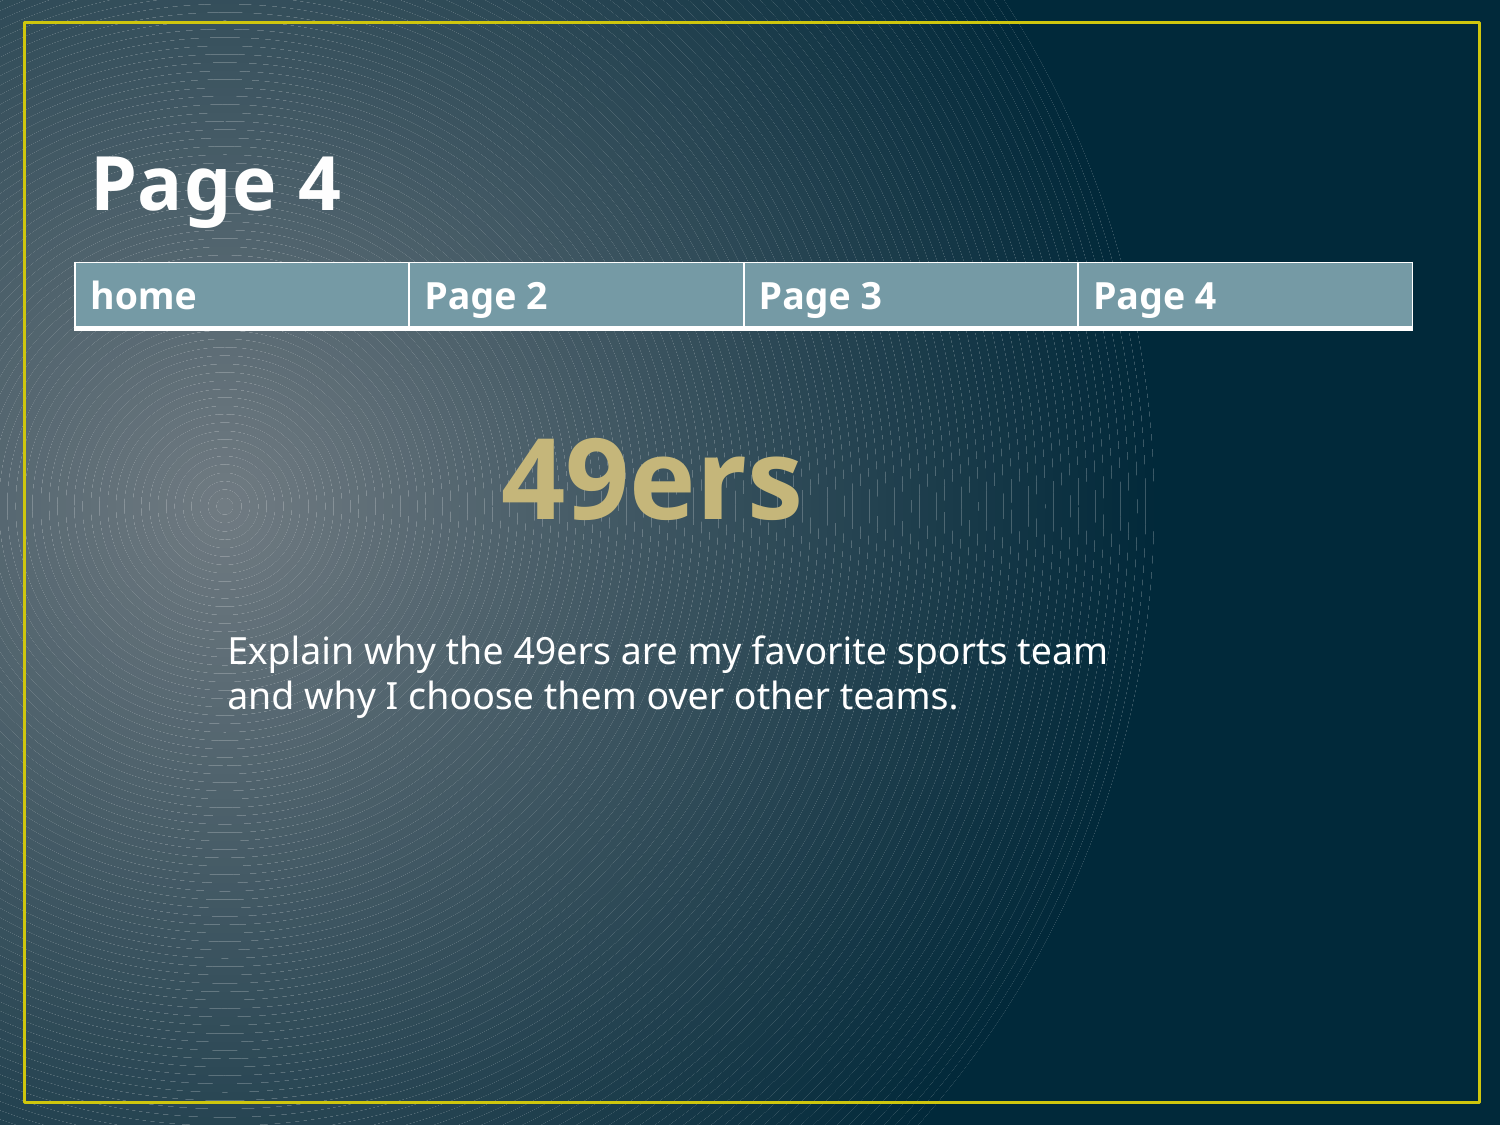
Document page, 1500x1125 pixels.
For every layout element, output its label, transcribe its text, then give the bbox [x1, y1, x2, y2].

text_box Explain why the 49ers are my favorite sports team and why I choose them over other teams. [212, 619, 1138, 725]
table_header Page 4 [1079, 263, 1412, 326]
text_box 49ers [486, 399, 819, 550]
table_header home [76, 263, 408, 326]
title Page 4 [75, 45, 1425, 233]
table_header Page 2 [410, 263, 743, 326]
table_header Page 3 [745, 263, 1077, 326]
